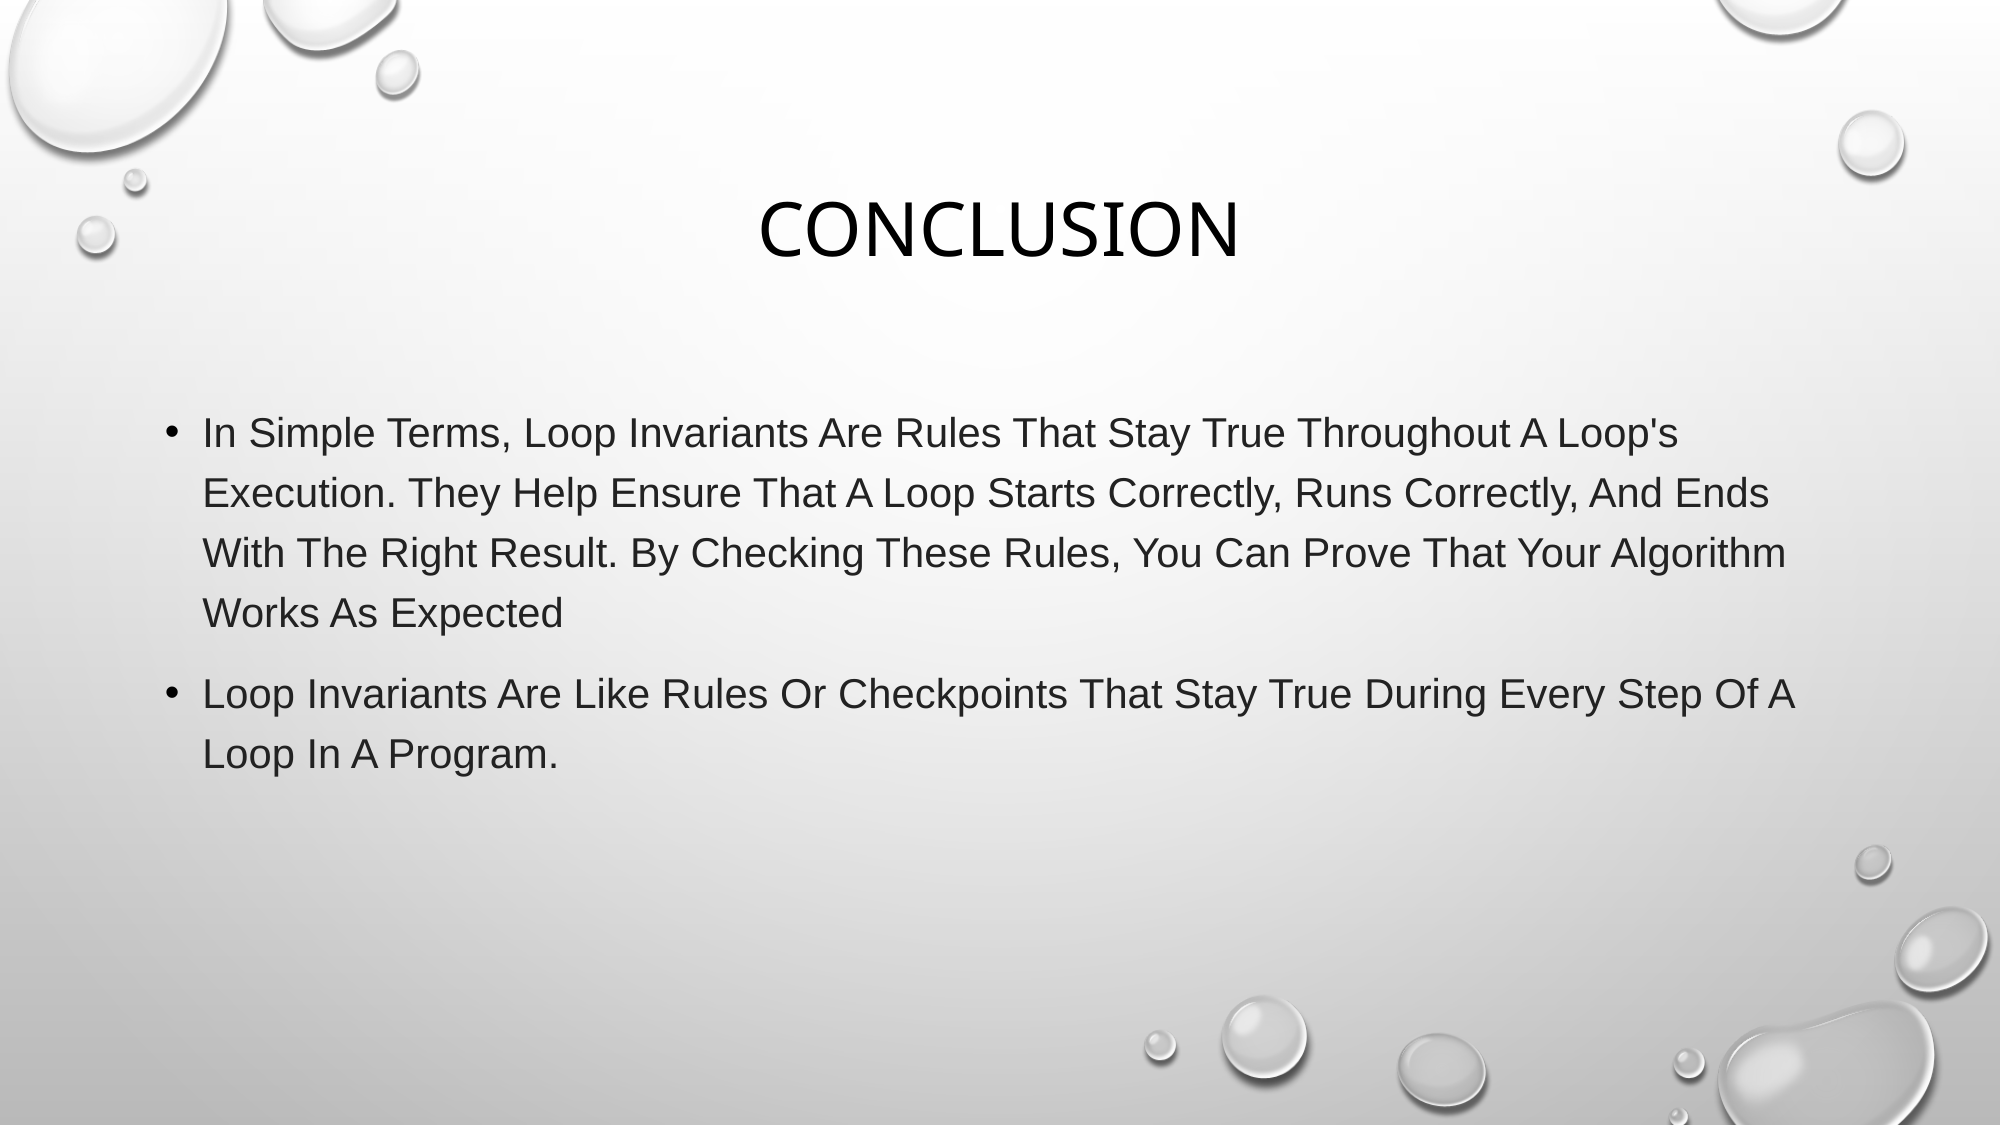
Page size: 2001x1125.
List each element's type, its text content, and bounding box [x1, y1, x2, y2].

title Conclusion [149, 101, 1851, 364]
picture [0, 0, 2000, 1125]
list In Simple Terms, Loop Invariants Are Rules That Stay True Throughout A Loop's Execution. They Help Ensure That A Loop Starts Correctly, Runs Correctly, And Ends With The Right Result. By Checking These Rules, You Can Prove That Your Algorithm Works As Expected Loop Invariants Are Like Rules Or Checkpoints That Stay True During Every Step Of A Loop In A Program. [149, 388, 1850, 950]
